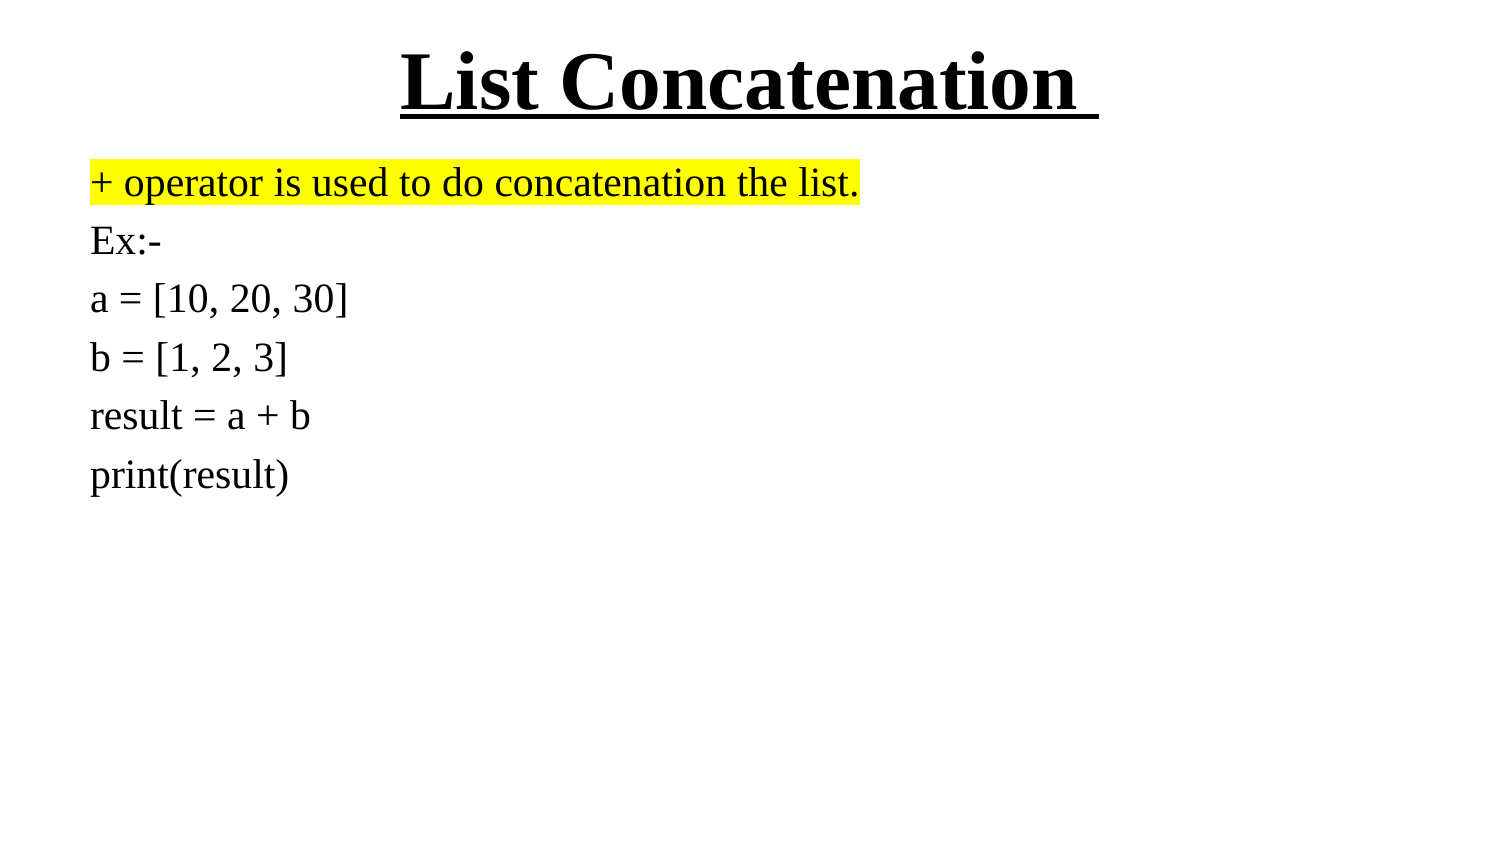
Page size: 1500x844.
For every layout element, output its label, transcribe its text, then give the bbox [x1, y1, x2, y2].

title List Concatenation [75, 6, 1425, 146]
list + operator is used to do concatenation the list. Ex:- a = [10, 20, 30] b = [1, 2, 3] result = a + b print(result) [75, 146, 1425, 704]
